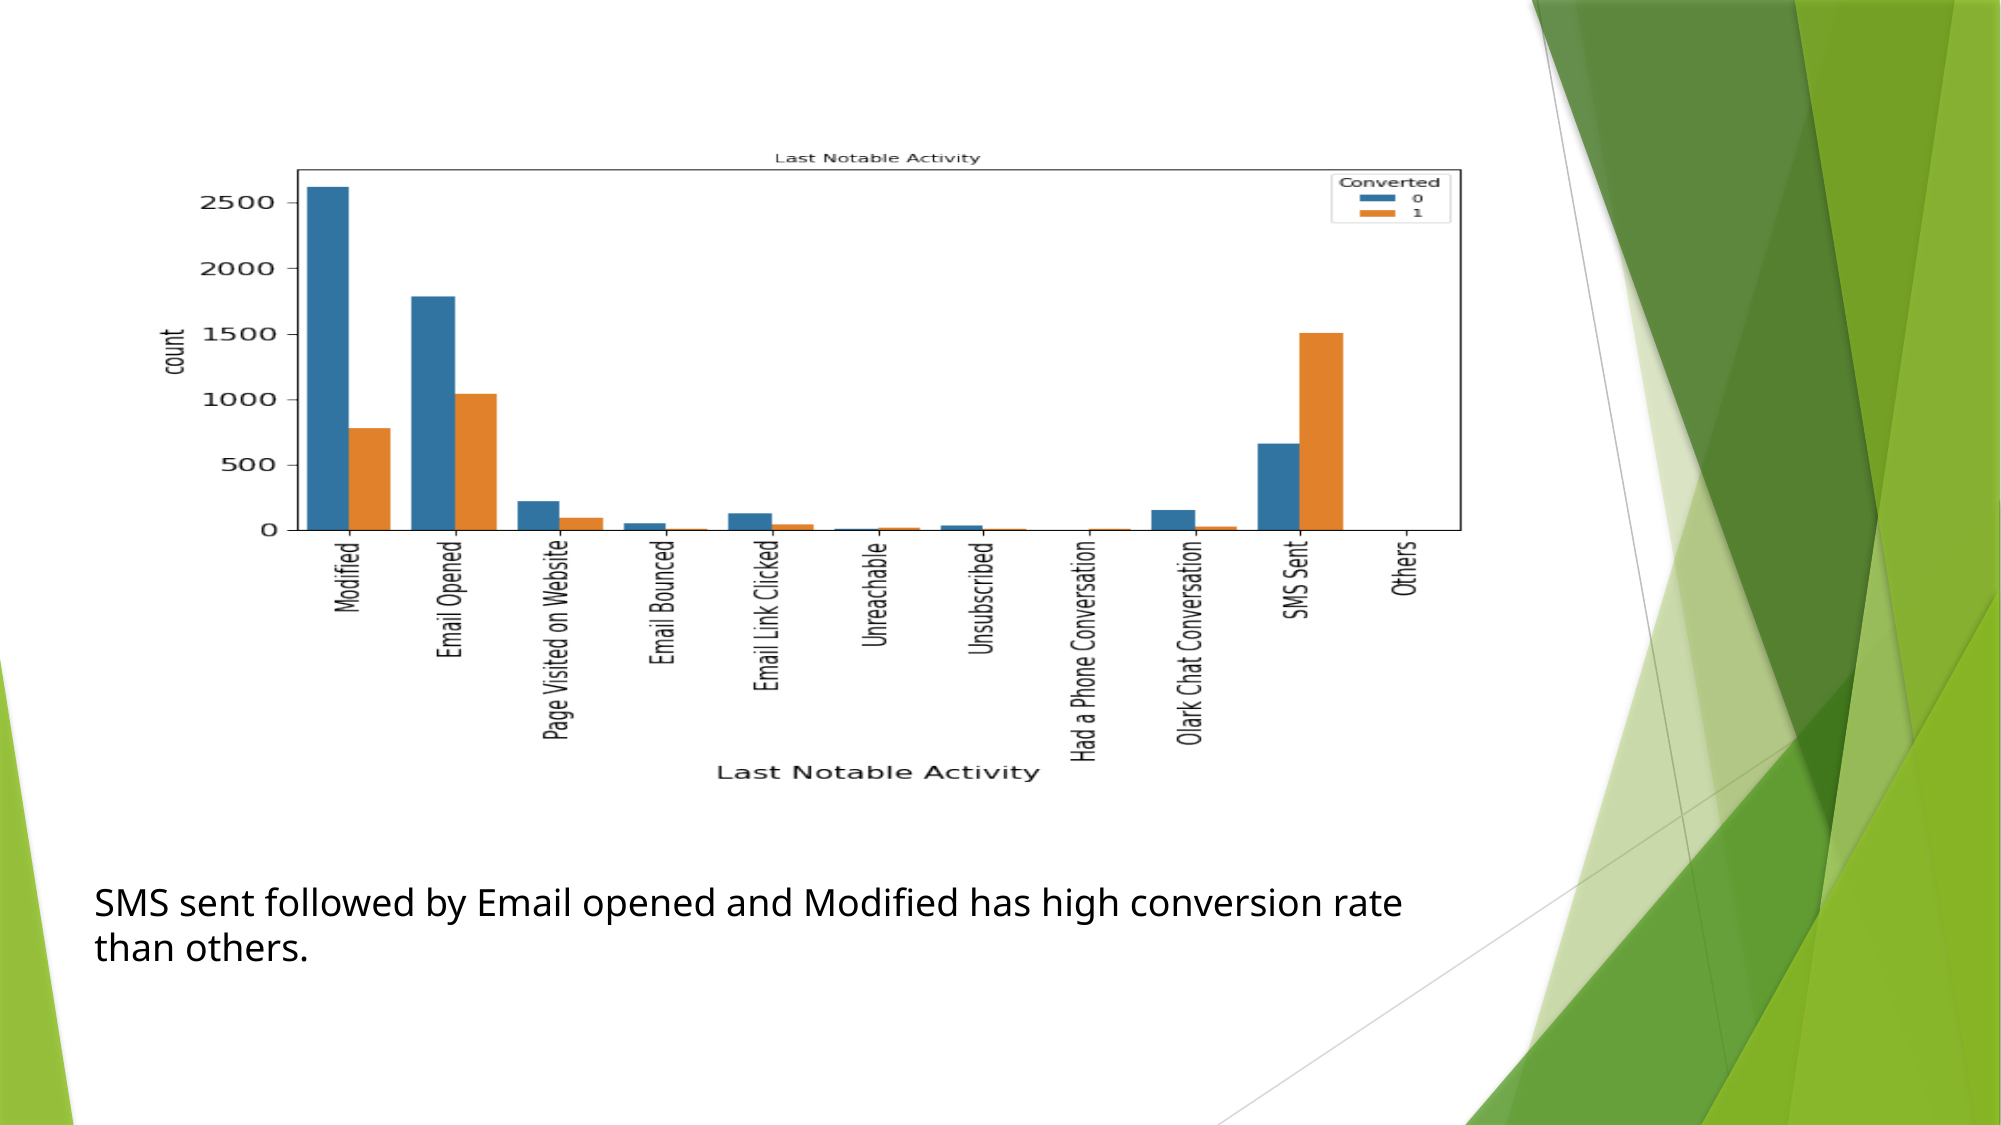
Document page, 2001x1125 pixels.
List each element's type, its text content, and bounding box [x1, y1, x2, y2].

text_box SMS sent followed by Email opened and Modified has high conversion rate than others. [79, 871, 1496, 977]
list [144, 146, 1473, 791]
